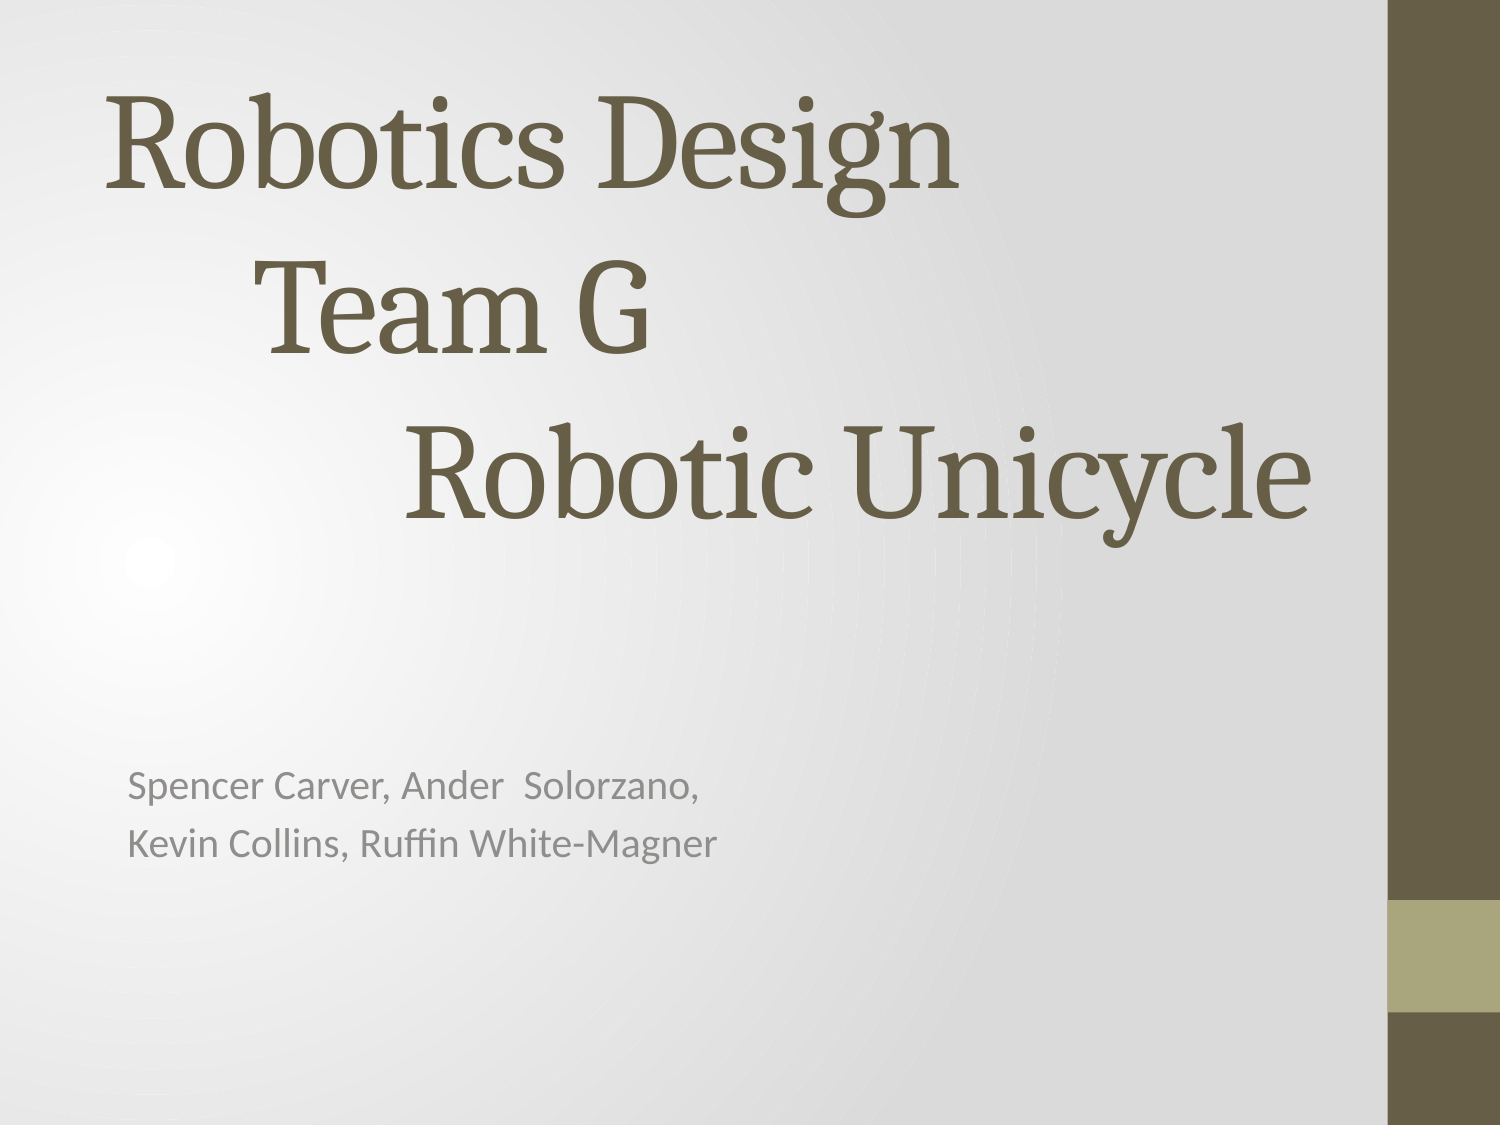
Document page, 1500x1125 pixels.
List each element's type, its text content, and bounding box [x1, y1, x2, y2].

subtitle Spencer Carver, Ander Solorzano, Kevin Collins, Ruffin White-Magner [112, 750, 1173, 925]
title Robotics Design Team G Robotic Unicycle [87, 200, 1400, 554]
